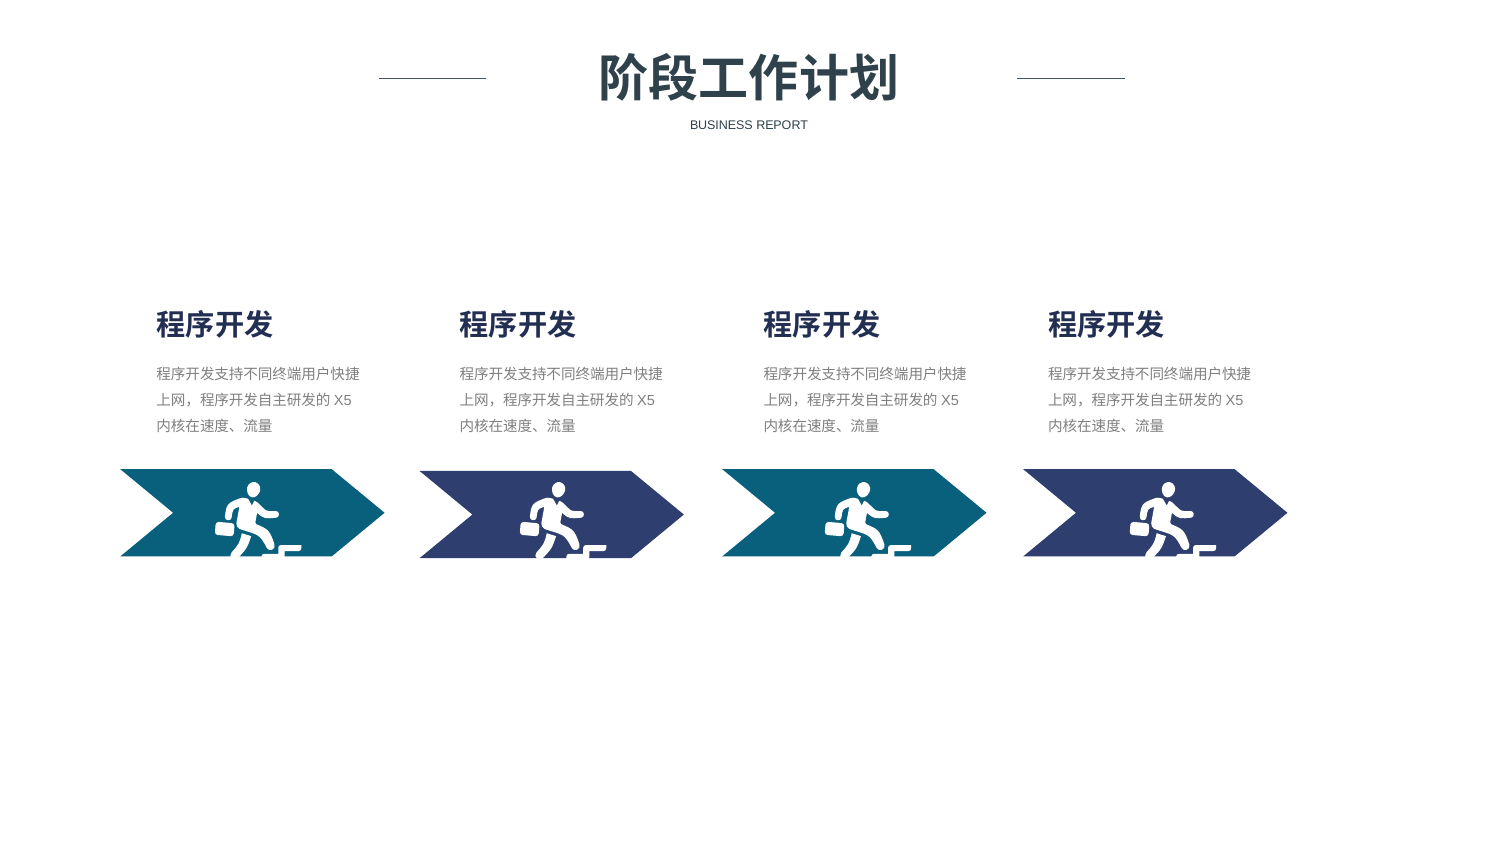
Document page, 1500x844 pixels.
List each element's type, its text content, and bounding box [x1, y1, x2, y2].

text_box 程序开发 [444, 299, 678, 348]
text_box 程序开发支持不同终端用户快捷上网，程序开发自主研发的X5内核在速度、流量 [141, 348, 376, 443]
text_box 阶段工作计划 [517, 39, 981, 78]
text_box 程序开发 [1033, 299, 1266, 348]
text_box 程序开发支持不同终端用户快捷上网，程序开发自主研发的X5内核在速度、流量 [444, 348, 679, 443]
text_box 程序开发 [748, 299, 982, 348]
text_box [214, 481, 302, 569]
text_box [519, 481, 607, 569]
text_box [824, 481, 912, 569]
text_box 程序开发 [141, 299, 375, 348]
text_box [1129, 481, 1217, 569]
text_box [416, 469, 686, 560]
text_box [719, 468, 989, 558]
text_box [1020, 468, 1290, 558]
text_box 程序开发支持不同终端用户快捷上网，程序开发自主研发的X5内核在速度、流量 [748, 348, 983, 443]
text_box 程序开发支持不同终端用户快捷上网，程序开发自主研发的X5内核在速度、流量 [1033, 348, 1267, 443]
text_box 阶段工作计划 [517, 79, 981, 114]
text_box [117, 468, 387, 558]
text_box BUSINESS REPORT [659, 114, 839, 140]
